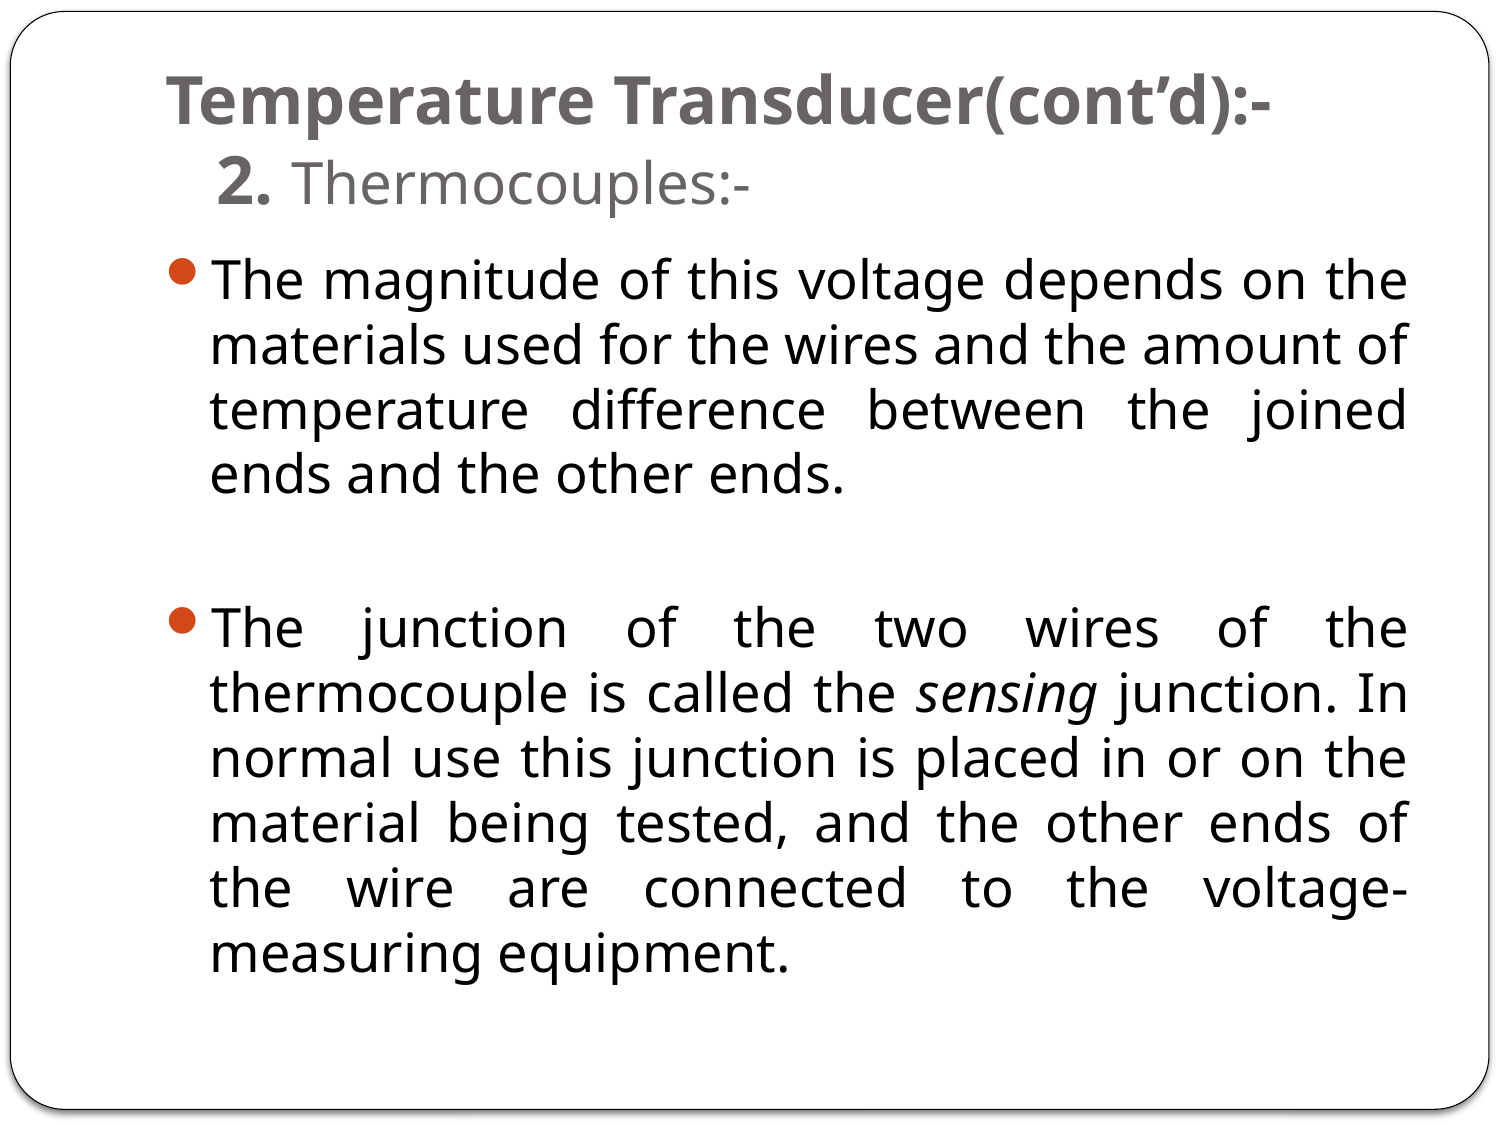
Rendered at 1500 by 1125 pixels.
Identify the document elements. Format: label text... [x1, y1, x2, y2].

list The magnitude of this voltage depends on the materials used for the wires and the amount of temperature difference between the joined ends and the other ends. The junction of the two wires of the thermocouple is called the sensing junction. In normal use this junction is placed in or on the material being tested, and the other ends of the wire are connected to the voltage-measuring equipment. [150, 237, 1425, 988]
title Temperature Transducer(cont’d):- 2. Thermocouples:- [150, 45, 1425, 233]
